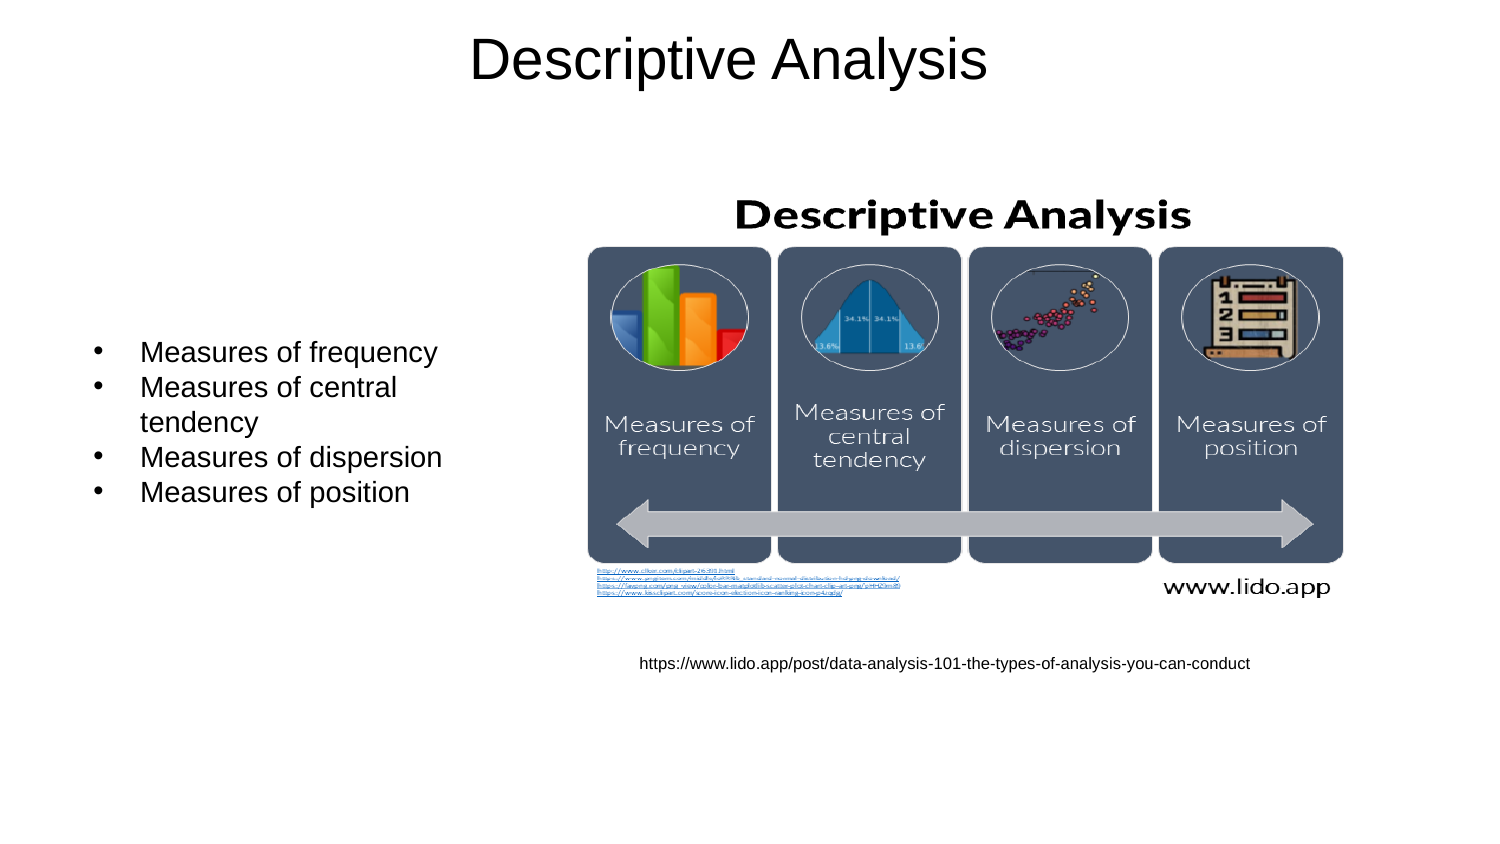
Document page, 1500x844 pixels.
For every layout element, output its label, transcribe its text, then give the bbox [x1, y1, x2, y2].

text_box Measures of frequency Measures of central tendency Measures of dispersion Measures of position [78, 325, 483, 516]
text_box https://www.lido.app/post/data-analysis-101-the-types-of-analysis-you-can-conduct [551, 659, 1340, 681]
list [488, 144, 1443, 651]
title Descriptive Analysis [30, 6, 1429, 145]
